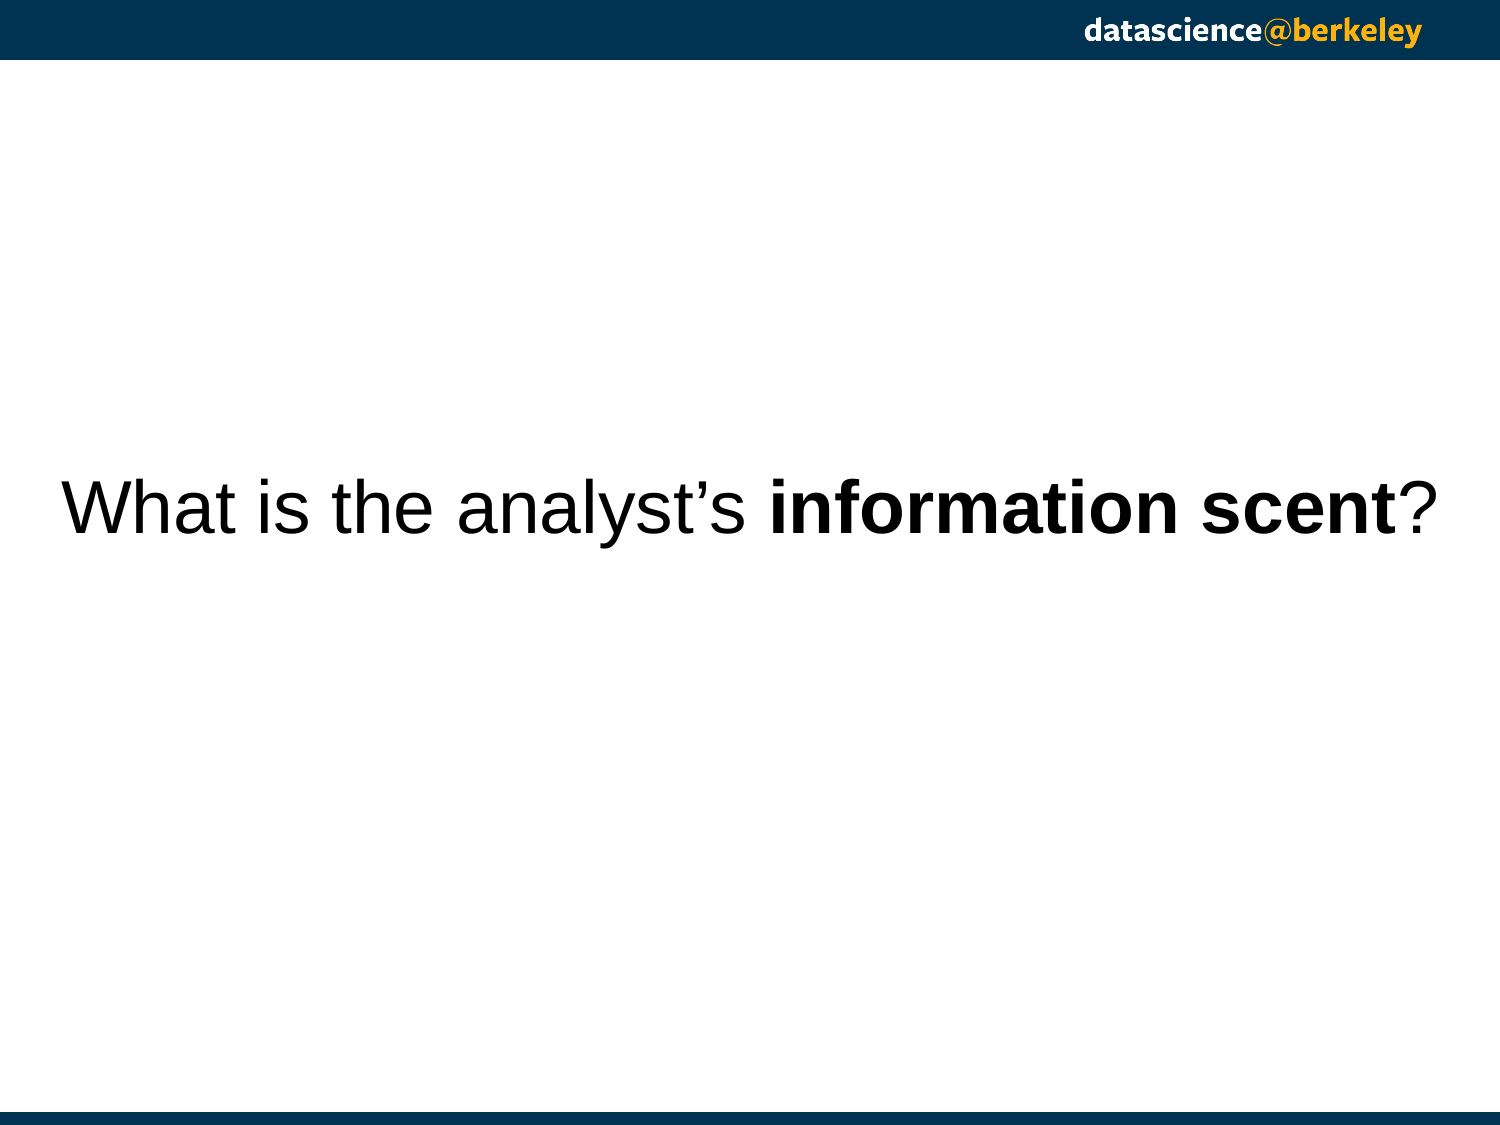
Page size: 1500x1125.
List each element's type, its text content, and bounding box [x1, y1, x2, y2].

list What is the analyst’s information scent? [24, 262, 1475, 1005]
picture [1079, 10, 1431, 52]
